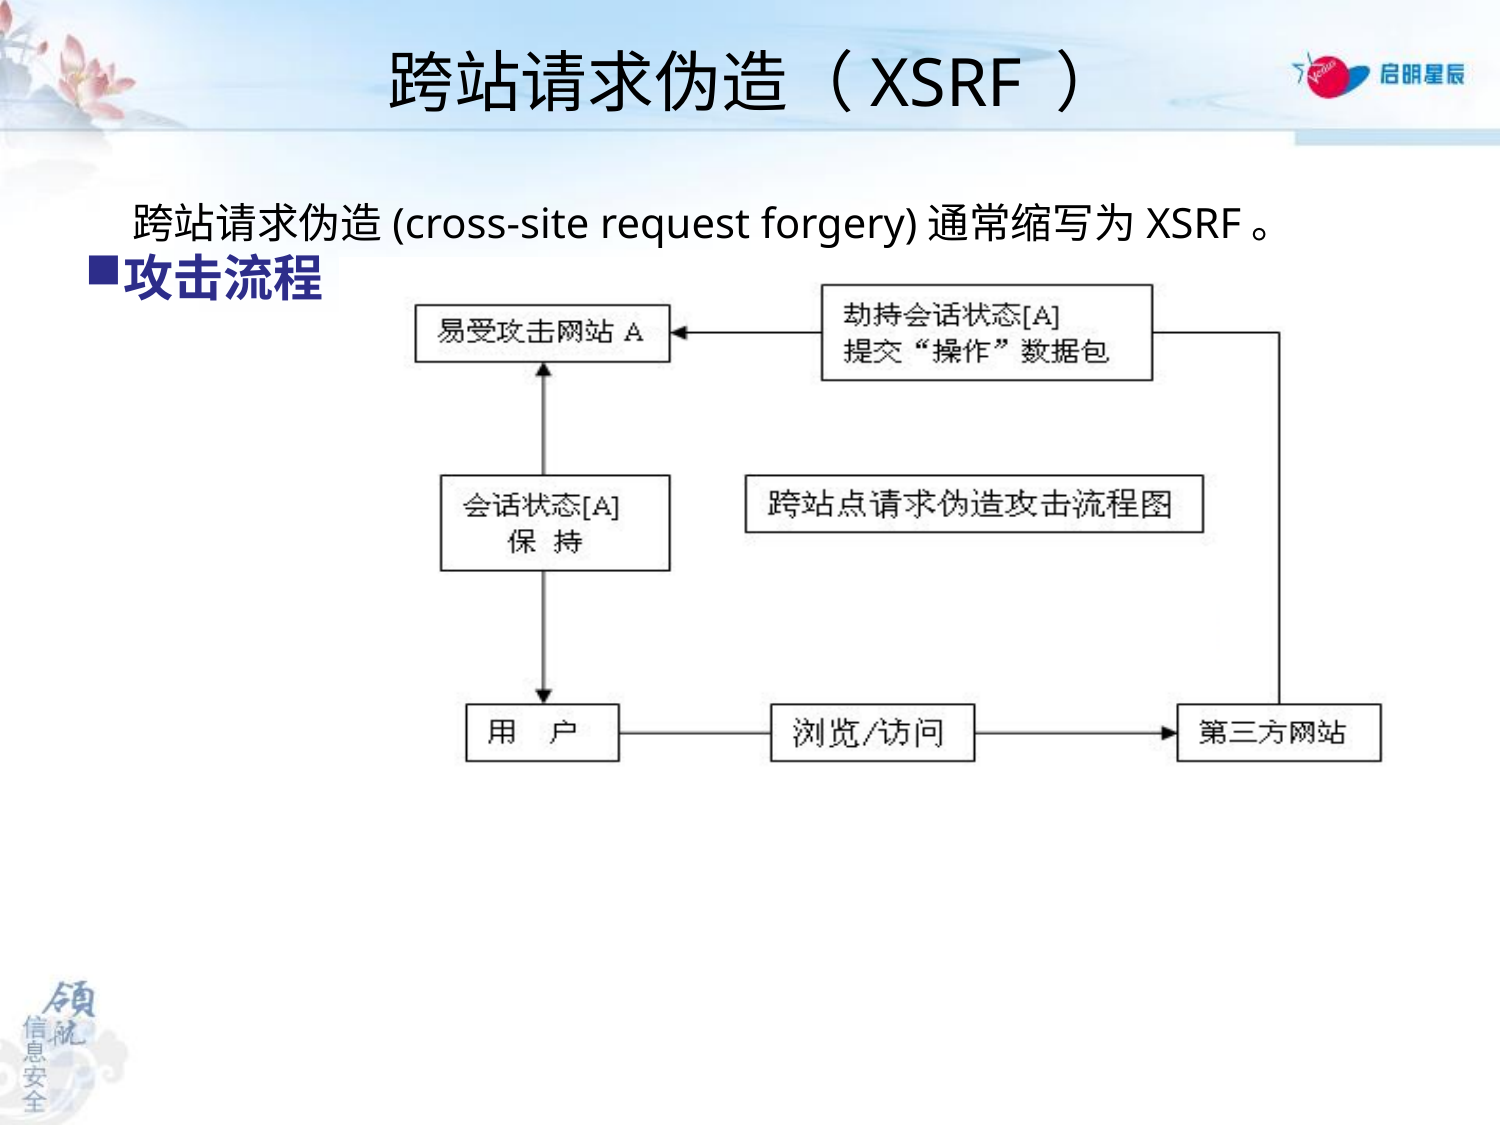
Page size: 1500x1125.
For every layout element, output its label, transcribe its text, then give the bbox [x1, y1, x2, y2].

picture [0, 0, 1500, 1125]
text_box 跨站请求伪造(cross-site request forgery)通常缩写为XSRF。 攻击流程 [70, 164, 1477, 864]
title 跨站请求伪造（XSRF ） [75, 35, 1436, 126]
